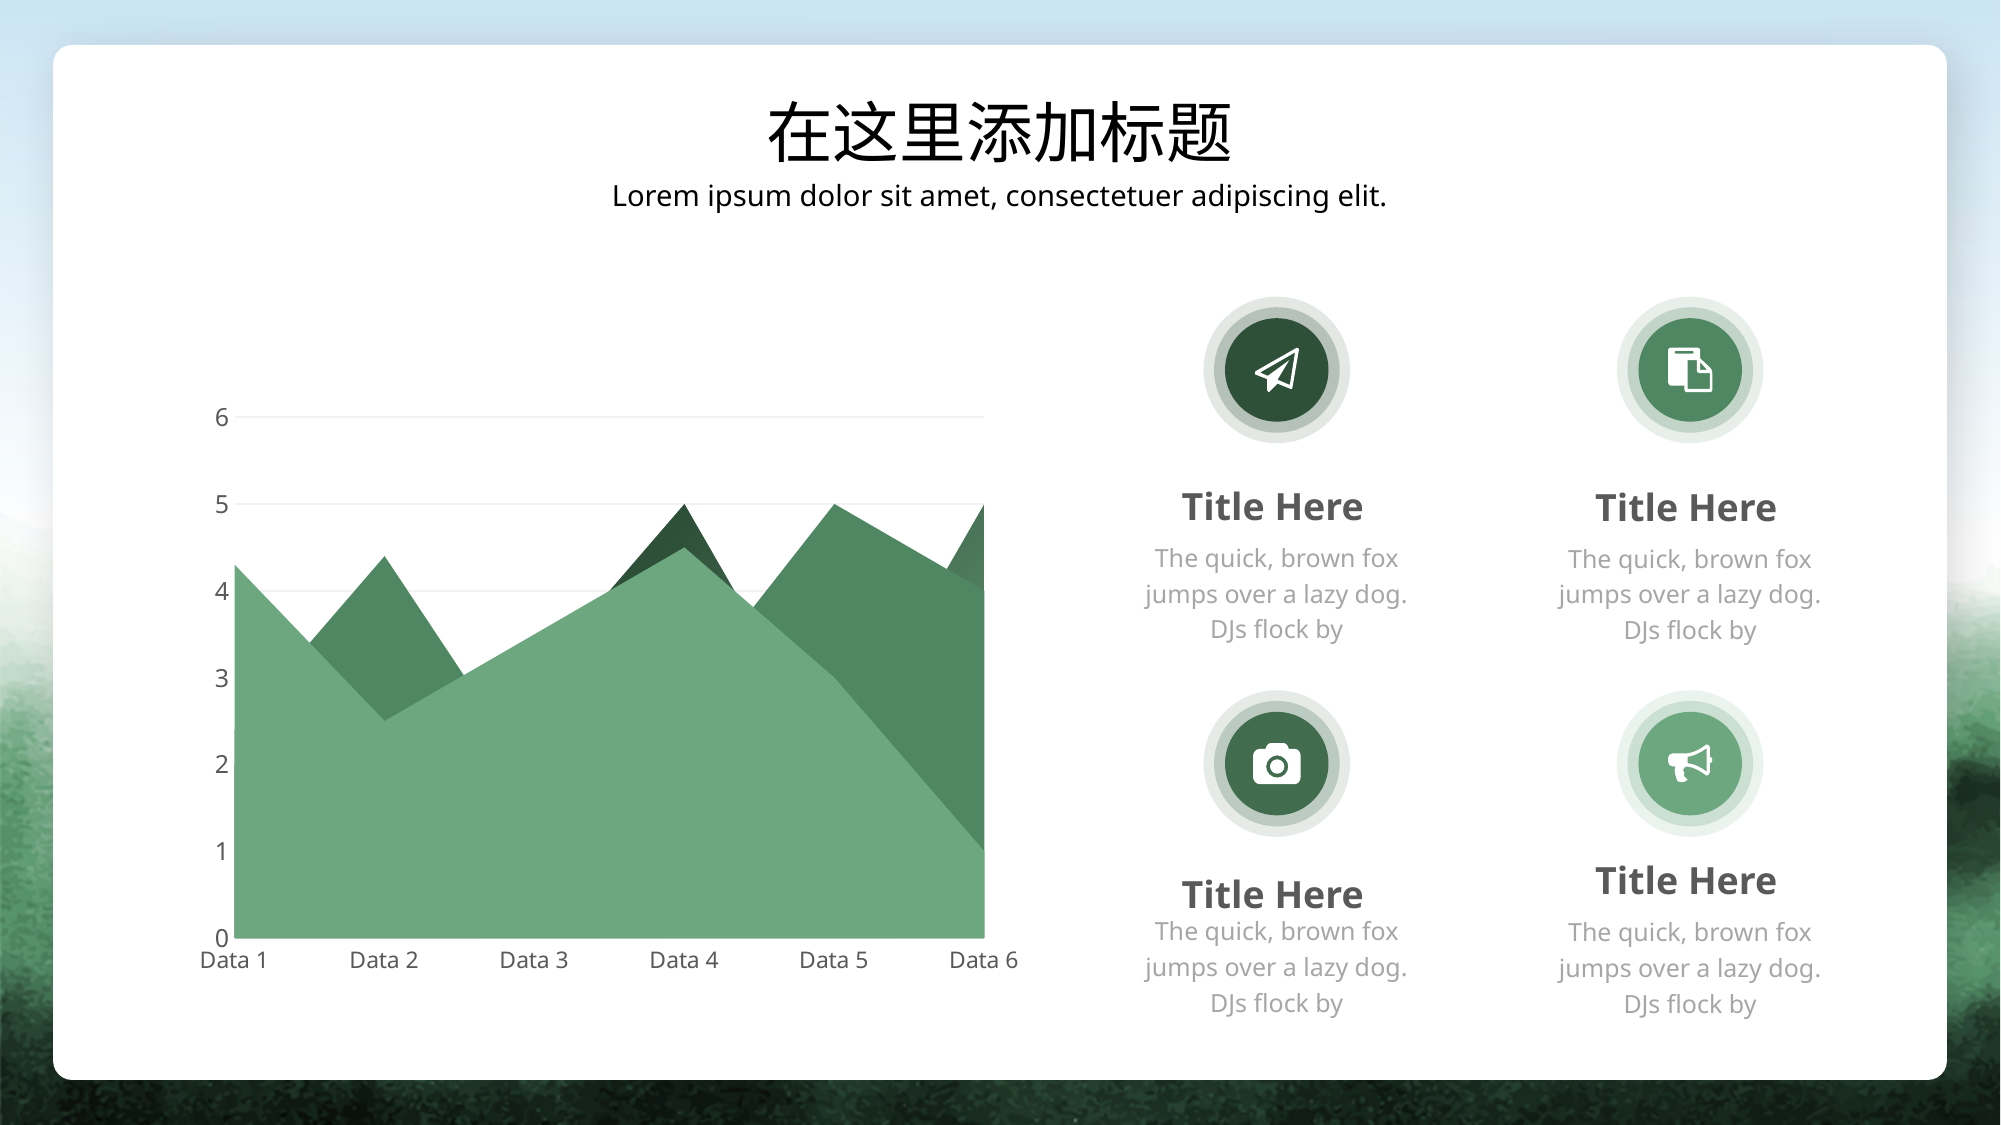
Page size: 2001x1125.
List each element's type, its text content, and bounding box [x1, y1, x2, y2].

text_box Title Here [1145, 454, 1401, 563]
text_box 在这里添加标题 [751, 83, 1249, 169]
text_box The quick, brown fox jumps over a lazy dog. DJs flock by [1534, 902, 1847, 1026]
text_box Title Here [1558, 455, 1815, 564]
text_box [1203, 690, 1351, 837]
text_box Title Here [1558, 828, 1815, 937]
chart [182, 387, 1037, 988]
text_box The quick, brown fox jumps over a lazy dog. DJs flock by [1120, 902, 1433, 1026]
text_box Title Here [1145, 842, 1401, 951]
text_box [1203, 296, 1351, 444]
picture [0, 0, 2001, 1125]
text_box The quick, brown fox jumps over a lazy dog. DJs flock by [1534, 529, 1847, 653]
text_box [1616, 296, 1764, 444]
text_box Lorem ipsum dolor sit amet, consectetuer adipiscing elit. [597, 169, 1403, 220]
text_box The quick, brown fox jumps over a lazy dog. DJs flock by [1120, 528, 1433, 652]
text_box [1616, 690, 1764, 837]
